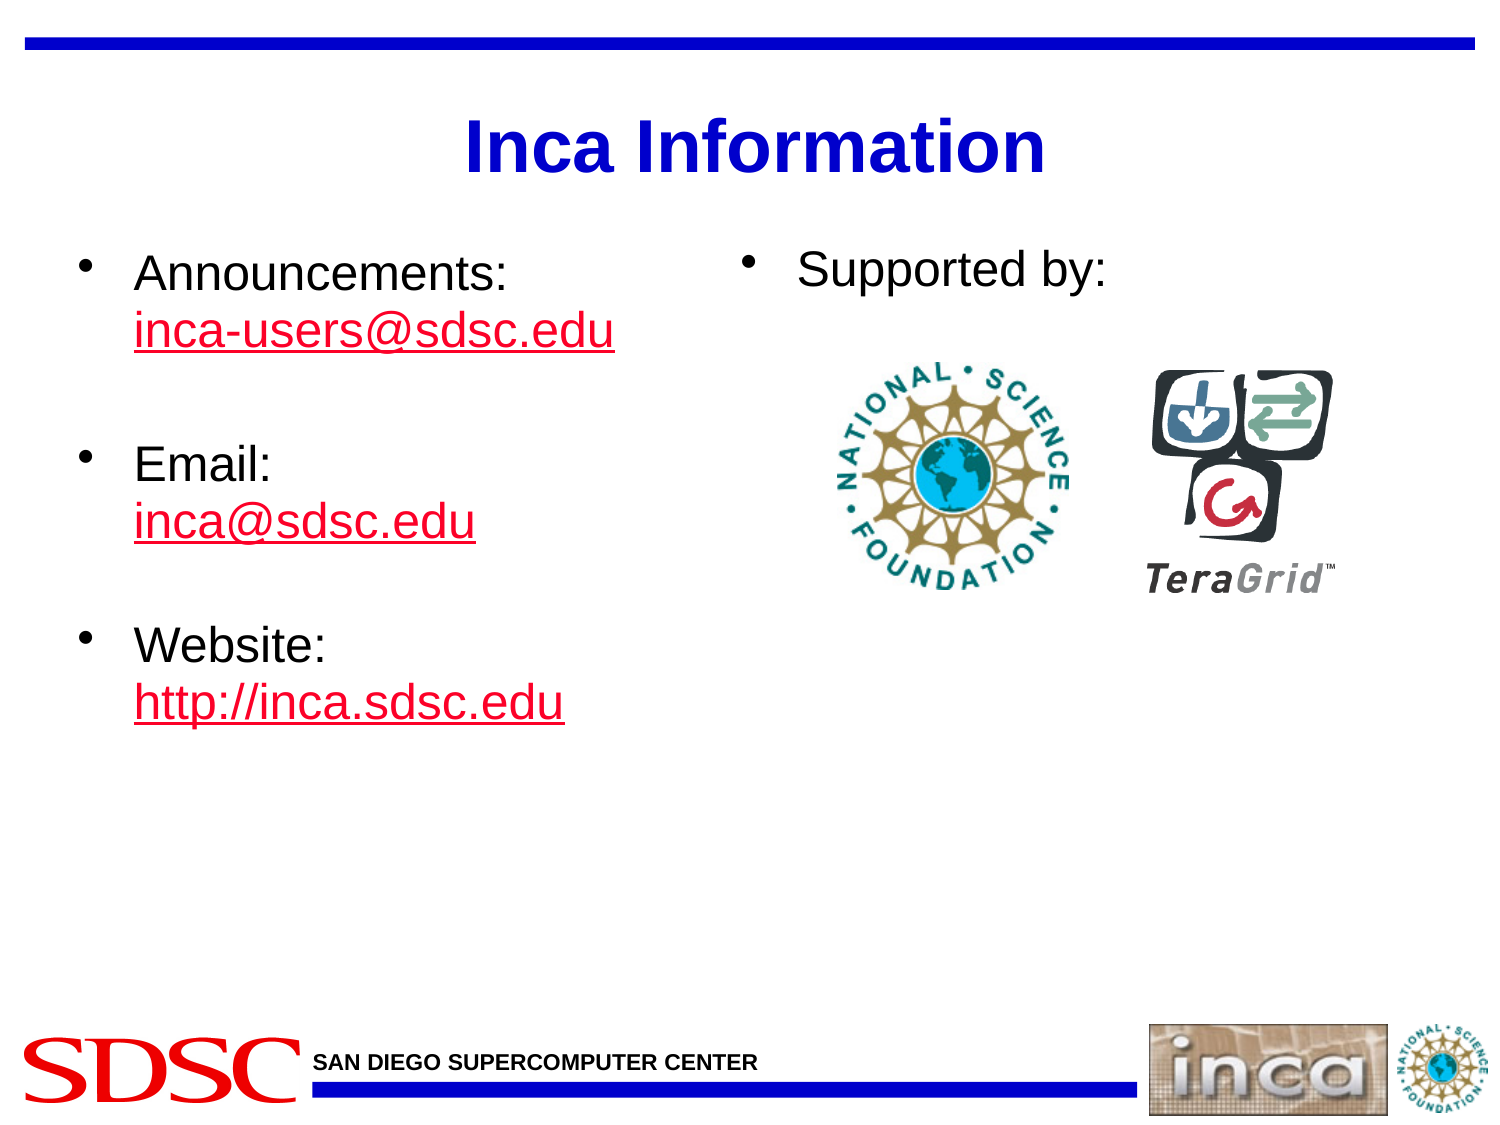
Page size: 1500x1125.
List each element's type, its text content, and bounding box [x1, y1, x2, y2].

list Supported by: [724, 234, 1426, 1013]
picture [1397, 1024, 1488, 1113]
picture [1149, 1024, 1388, 1116]
picture [1139, 362, 1342, 601]
picture [837, 362, 1070, 590]
list Announcements: inca-users@sdsc.edu Email: inca@sdsc.edu Website: http://inca.sdsc.edu [61, 236, 745, 988]
picture [24, 1037, 300, 1103]
title Inca Information [61, 61, 1451, 234]
